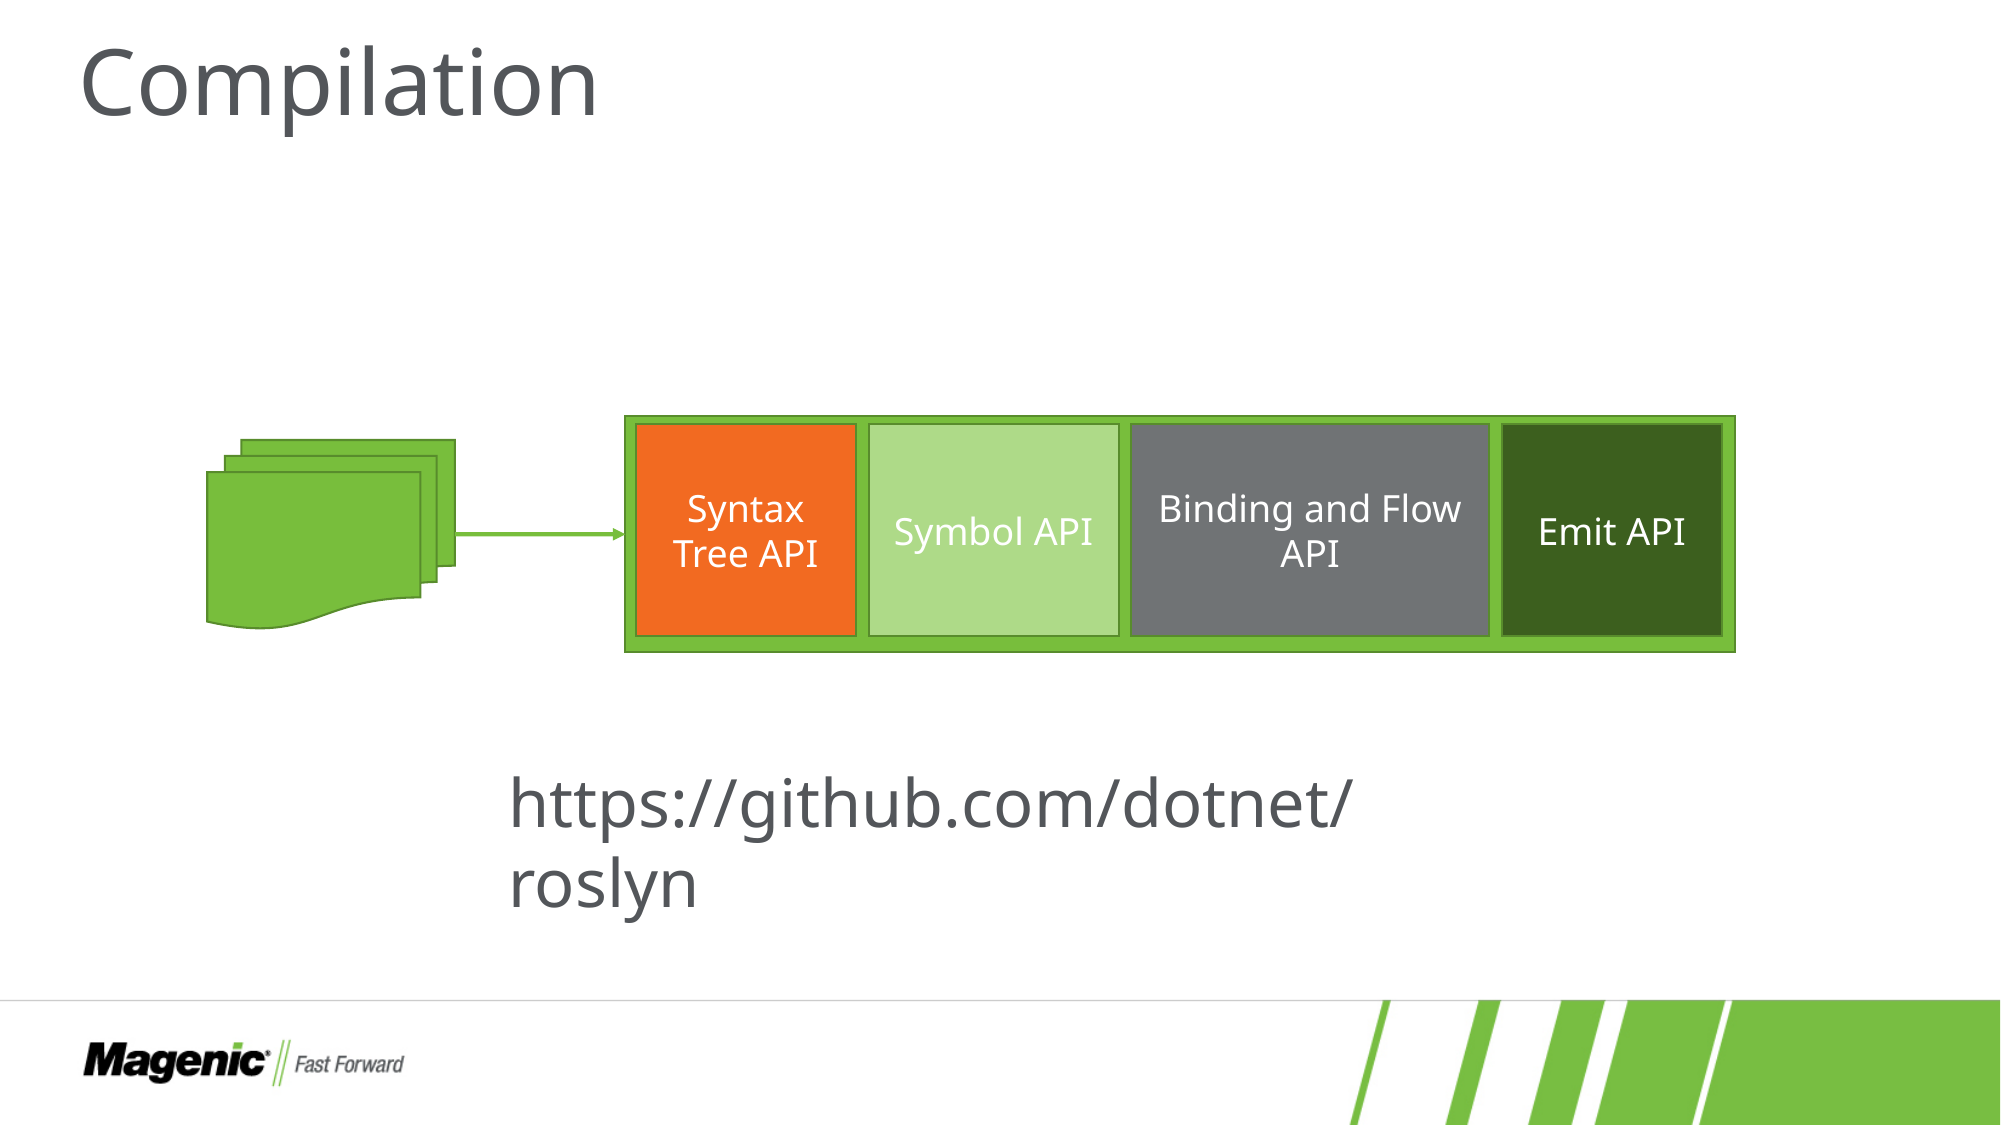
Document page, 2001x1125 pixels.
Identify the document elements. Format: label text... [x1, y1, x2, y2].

text_box https://github.com/dotnet/roslyn [493, 753, 1494, 929]
title Compilation [63, 41, 1938, 131]
text_box Binding and Flow API [1130, 423, 1490, 637]
picture [0, 0, 2001, 1125]
text_box Syntax Tree API [635, 423, 857, 637]
text_box [624, 415, 1736, 653]
text_box [206, 438, 456, 630]
text_box Symbol API [868, 423, 1120, 637]
text_box Emit API [1501, 423, 1723, 637]
